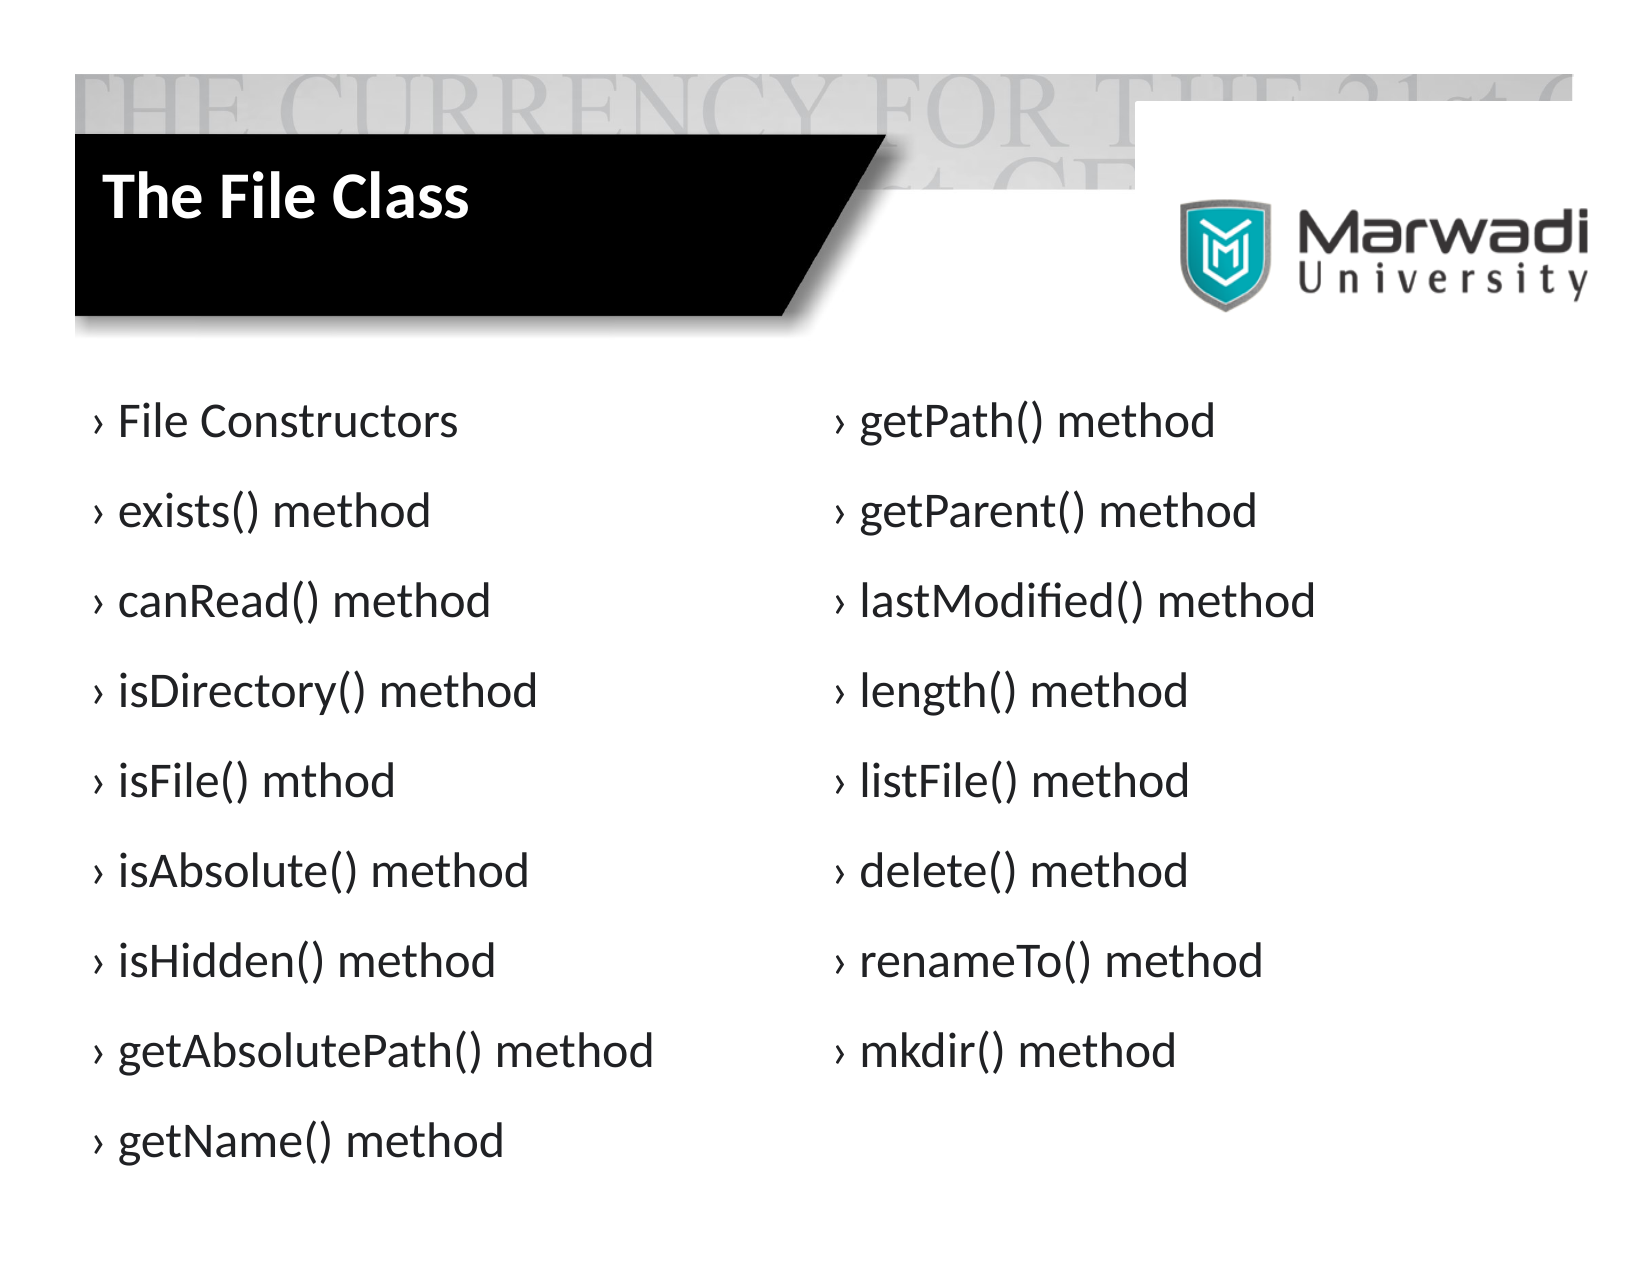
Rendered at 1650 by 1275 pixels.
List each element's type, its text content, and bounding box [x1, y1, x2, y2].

text_box › File Constructors › exists() method › canRead() method › isDirectory() method › isFile() mthod › isAbsolute() method › isHidden() method › getAbsolutePath() method › getName() method › getPath() method › getParent() method › lastModified() method › length() method › listFile() method › delete() method › renameTo() method › mkdir() method [74, 349, 1588, 1275]
text_box The File Class [99, 150, 825, 232]
picture [75, 74, 1613, 341]
